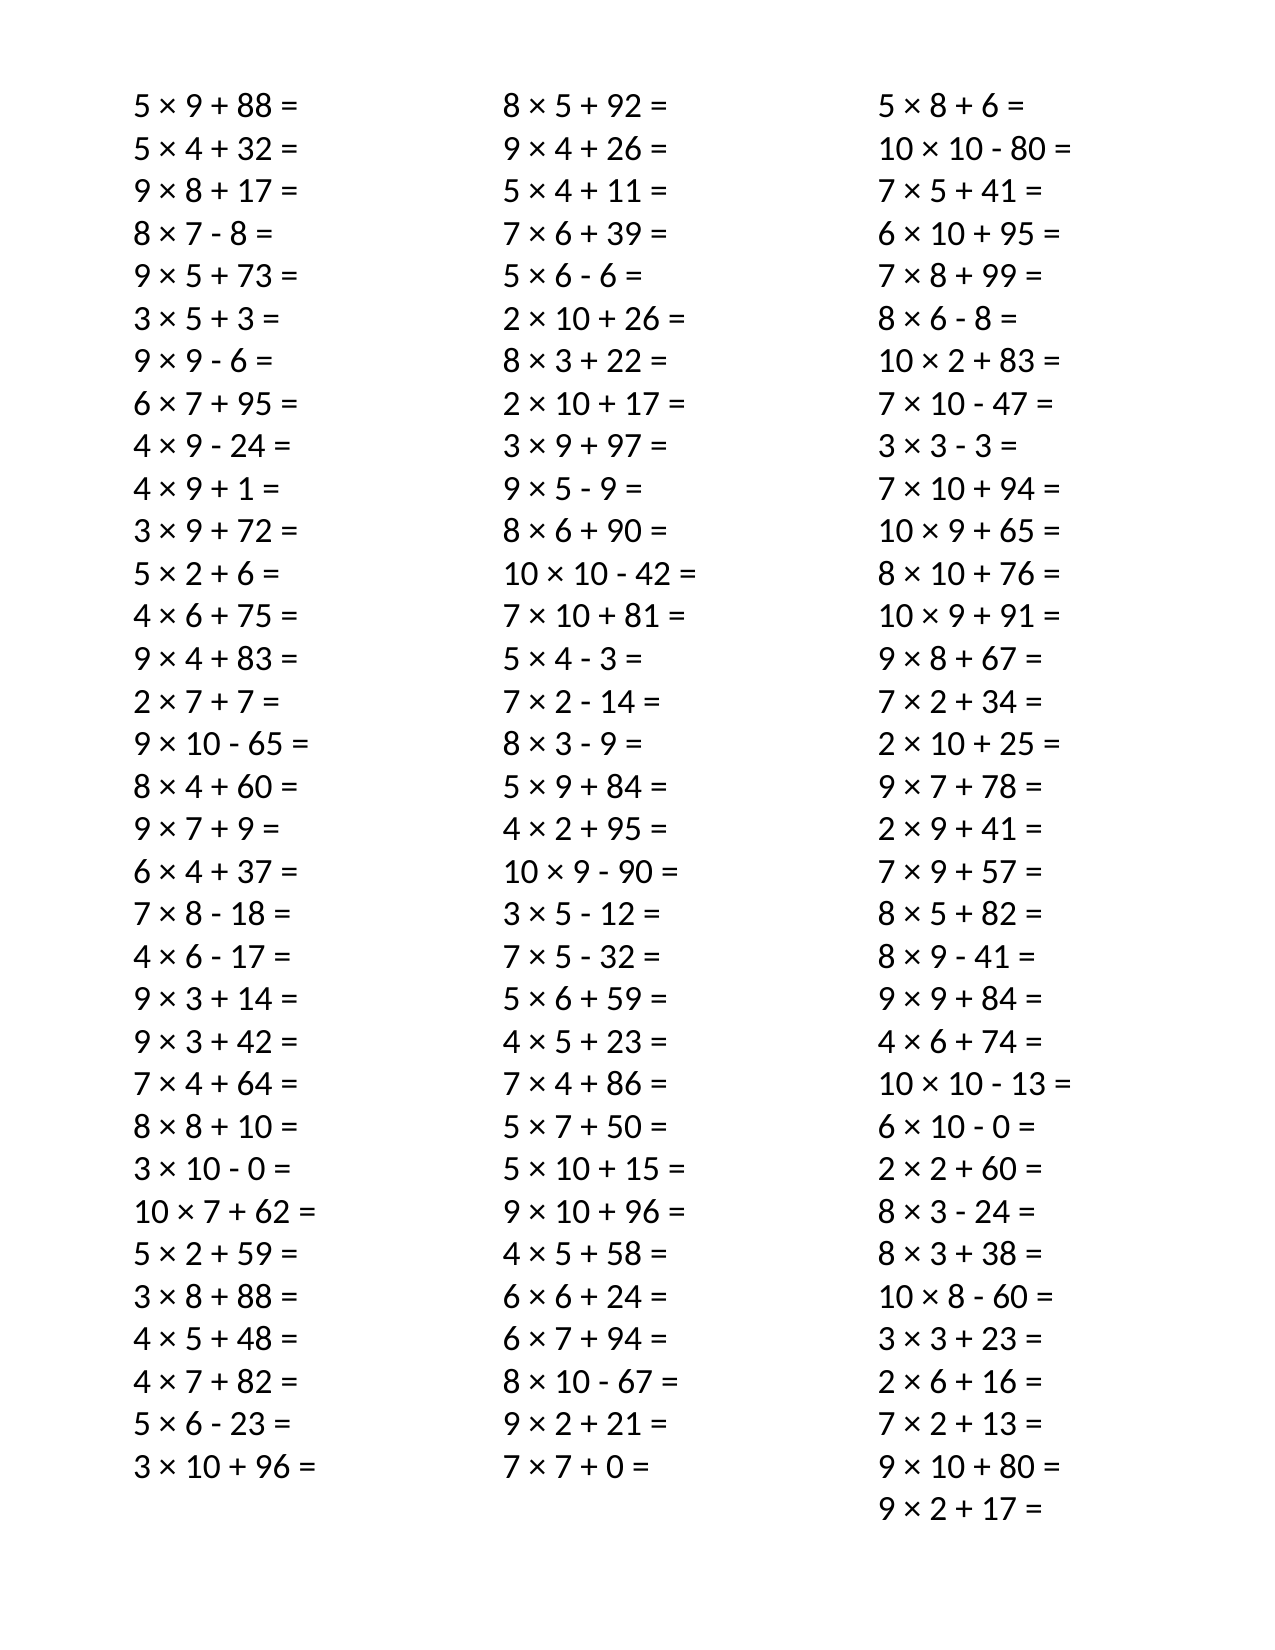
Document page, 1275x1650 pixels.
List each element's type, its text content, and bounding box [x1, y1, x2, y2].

text_box 8 × 5 + 92 = 9 × 4 + 26 = 5 × 4 + 11 = 7 × 6 + 39 = 5 × 6 - 6 = 2 × 10 + 26 = 8 × 3 + 22 = 2 × 10 + 17 = 3 × 9 + 97 = 9 × 5 - 9 = 8 × 6 + 90 = 10 × 10 - 42 = 7 × 10 + 81 = 5 × 4 - 3 = 7 × 2 - 14 = 8 × 3 - 9 = 5 × 9 + 84 = 4 × 2 + 95 = 10 × 9 - 90 = 3 × 5 - 12 = 7 × 5 - 32 = 5 × 6 + 59 = 4 × 5 + 23 = 7 × 4 + 86 = 5 × 7 + 50 = 5 × 10 + 15 = 9 × 10 + 96 = 4 × 5 + 58 = 6 × 6 + 24 = 6 × 7 + 94 = 8 × 10 - 67 = 9 × 2 + 21 = 7 × 7 + 0 = [487, 74, 712, 1536]
text_box 5 × 9 + 88 = 5 × 4 + 32 = 9 × 8 + 17 = 8 × 7 - 8 = 9 × 5 + 73 = 3 × 5 + 3 = 9 × 9 - 6 = 6 × 7 + 95 = 4 × 9 - 24 = 4 × 9 + 1 = 3 × 9 + 72 = 5 × 2 + 6 = 4 × 6 + 75 = 9 × 4 + 83 = 2 × 7 + 7 = 9 × 10 - 65 = 8 × 4 + 60 = 9 × 7 + 9 = 6 × 4 + 37 = 7 × 8 - 18 = 4 × 6 - 17 = 9 × 3 + 14 = 9 × 3 + 42 = 7 × 4 + 64 = 8 × 8 + 10 = 3 × 10 - 0 = 10 × 7 + 62 = 5 × 2 + 59 = 3 × 8 + 88 = 4 × 5 + 48 = 4 × 7 + 82 = 5 × 6 - 23 = 3 × 10 + 96 = [118, 74, 332, 1536]
text_box 5 × 8 + 6 = 10 × 10 - 80 = 7 × 5 + 41 = 6 × 10 + 95 = 7 × 8 + 99 = 8 × 6 - 8 = 10 × 2 + 83 = 7 × 10 - 47 = 3 × 3 - 3 = 7 × 10 + 94 = 10 × 9 + 65 = 8 × 10 + 76 = 10 × 9 + 91 = 9 × 8 + 67 = 7 × 2 + 34 = 2 × 10 + 25 = 9 × 7 + 78 = 2 × 9 + 41 = 7 × 9 + 57 = 8 × 5 + 82 = 8 × 9 - 41 = 9 × 9 + 84 = 4 × 6 + 74 = 10 × 10 - 13 = 6 × 10 - 0 = 2 × 2 + 60 = 8 × 3 - 24 = 8 × 3 + 38 = 10 × 8 - 60 = 3 × 3 + 23 = 2 × 6 + 16 = 7 × 2 + 13 = 9 × 10 + 80 = 9 × 2 + 17 = [862, 74, 1087, 1578]
